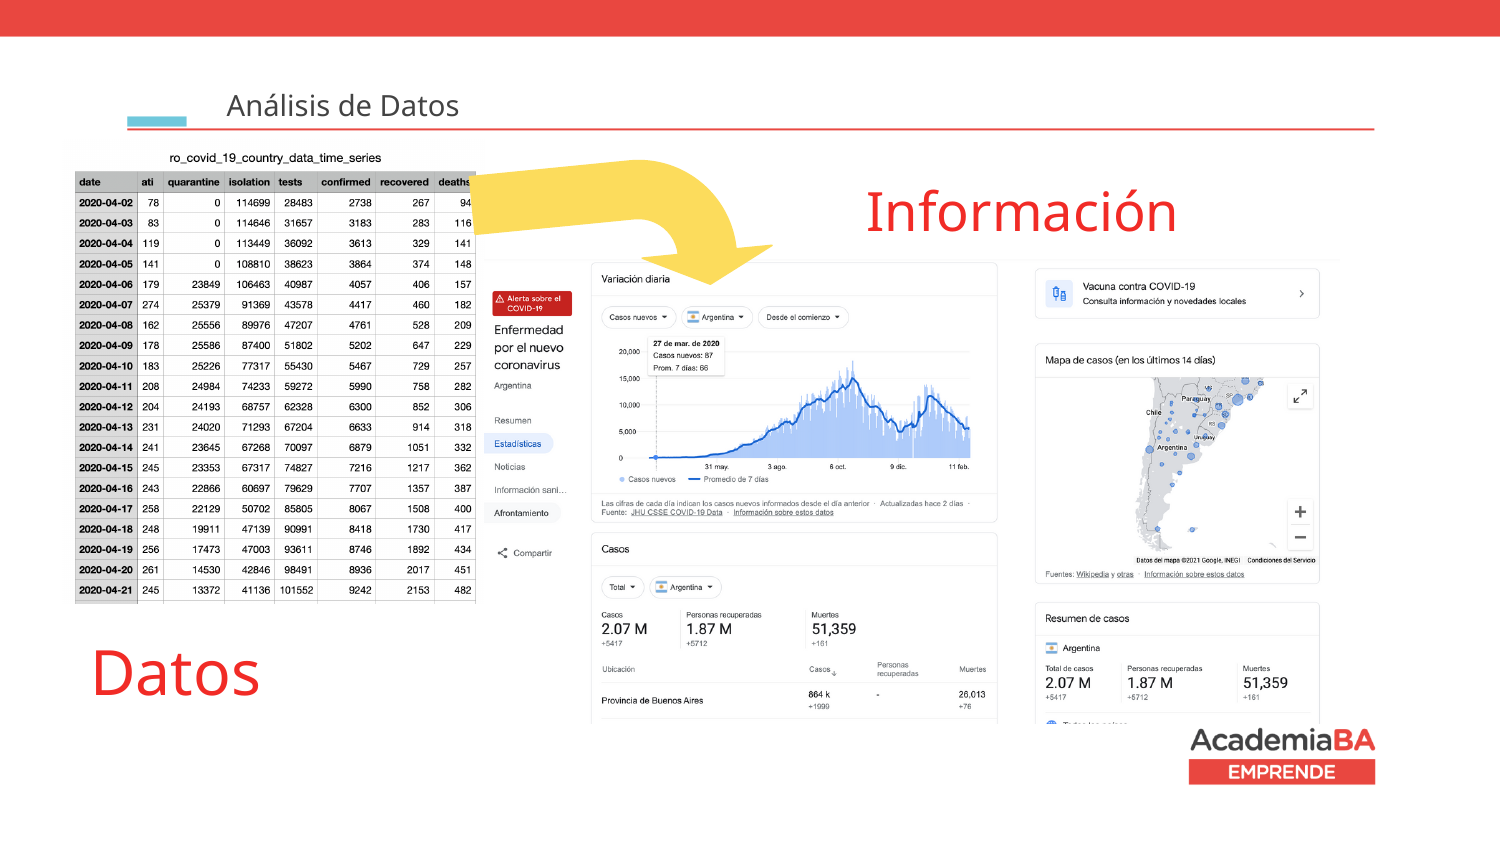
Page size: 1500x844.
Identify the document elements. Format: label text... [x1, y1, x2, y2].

text_box Información [851, 161, 1411, 215]
text_box [489, 160, 773, 258]
picture [0, 0, 1500, 841]
text_box Análisis de Datos [211, 72, 771, 126]
text_box Datos [75, 617, 307, 671]
